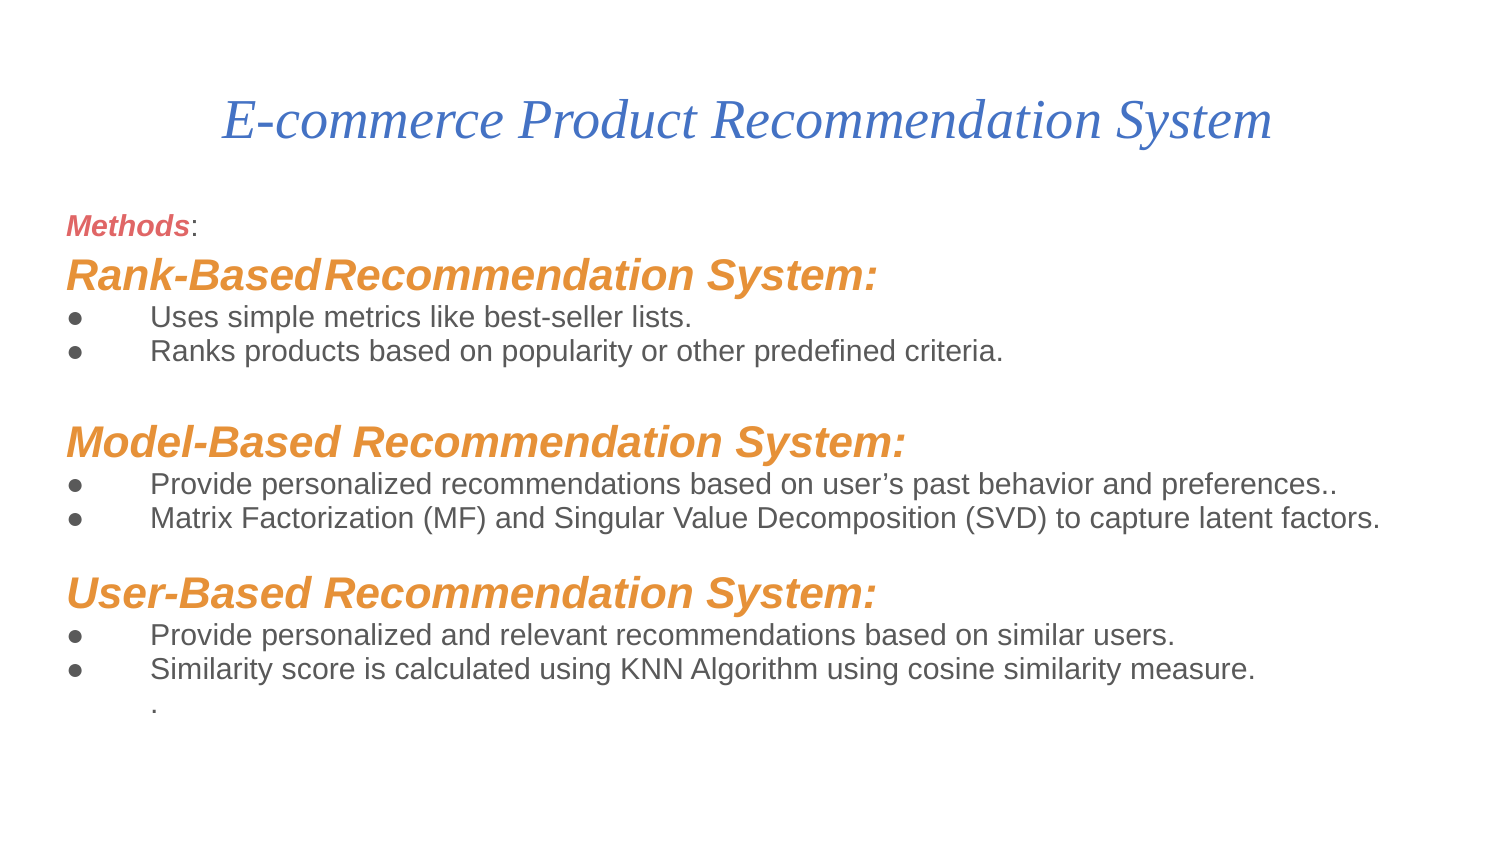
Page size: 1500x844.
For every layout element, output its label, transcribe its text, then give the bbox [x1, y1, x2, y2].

list Methods: Rank-Based Recommendation System: Uses simple metrics like best-seller lists. Ranks products based on popularity or other predefined criteria. Model-Based Recommendation System: Provide personalized recommendations based on user’s past behavior and preferences.. Matrix Factorization (MF) and Singular Value Decomposition (SVD) to capture latent factors. User-Based Recommendation System: Provide personalized and relevant recommendations based on similar users. Similarity score is calculated using KNN Algorithm using cosine similarity measure. . [51, 189, 1449, 750]
title E-commerce Product Recommendation System [51, 72, 1449, 167]
